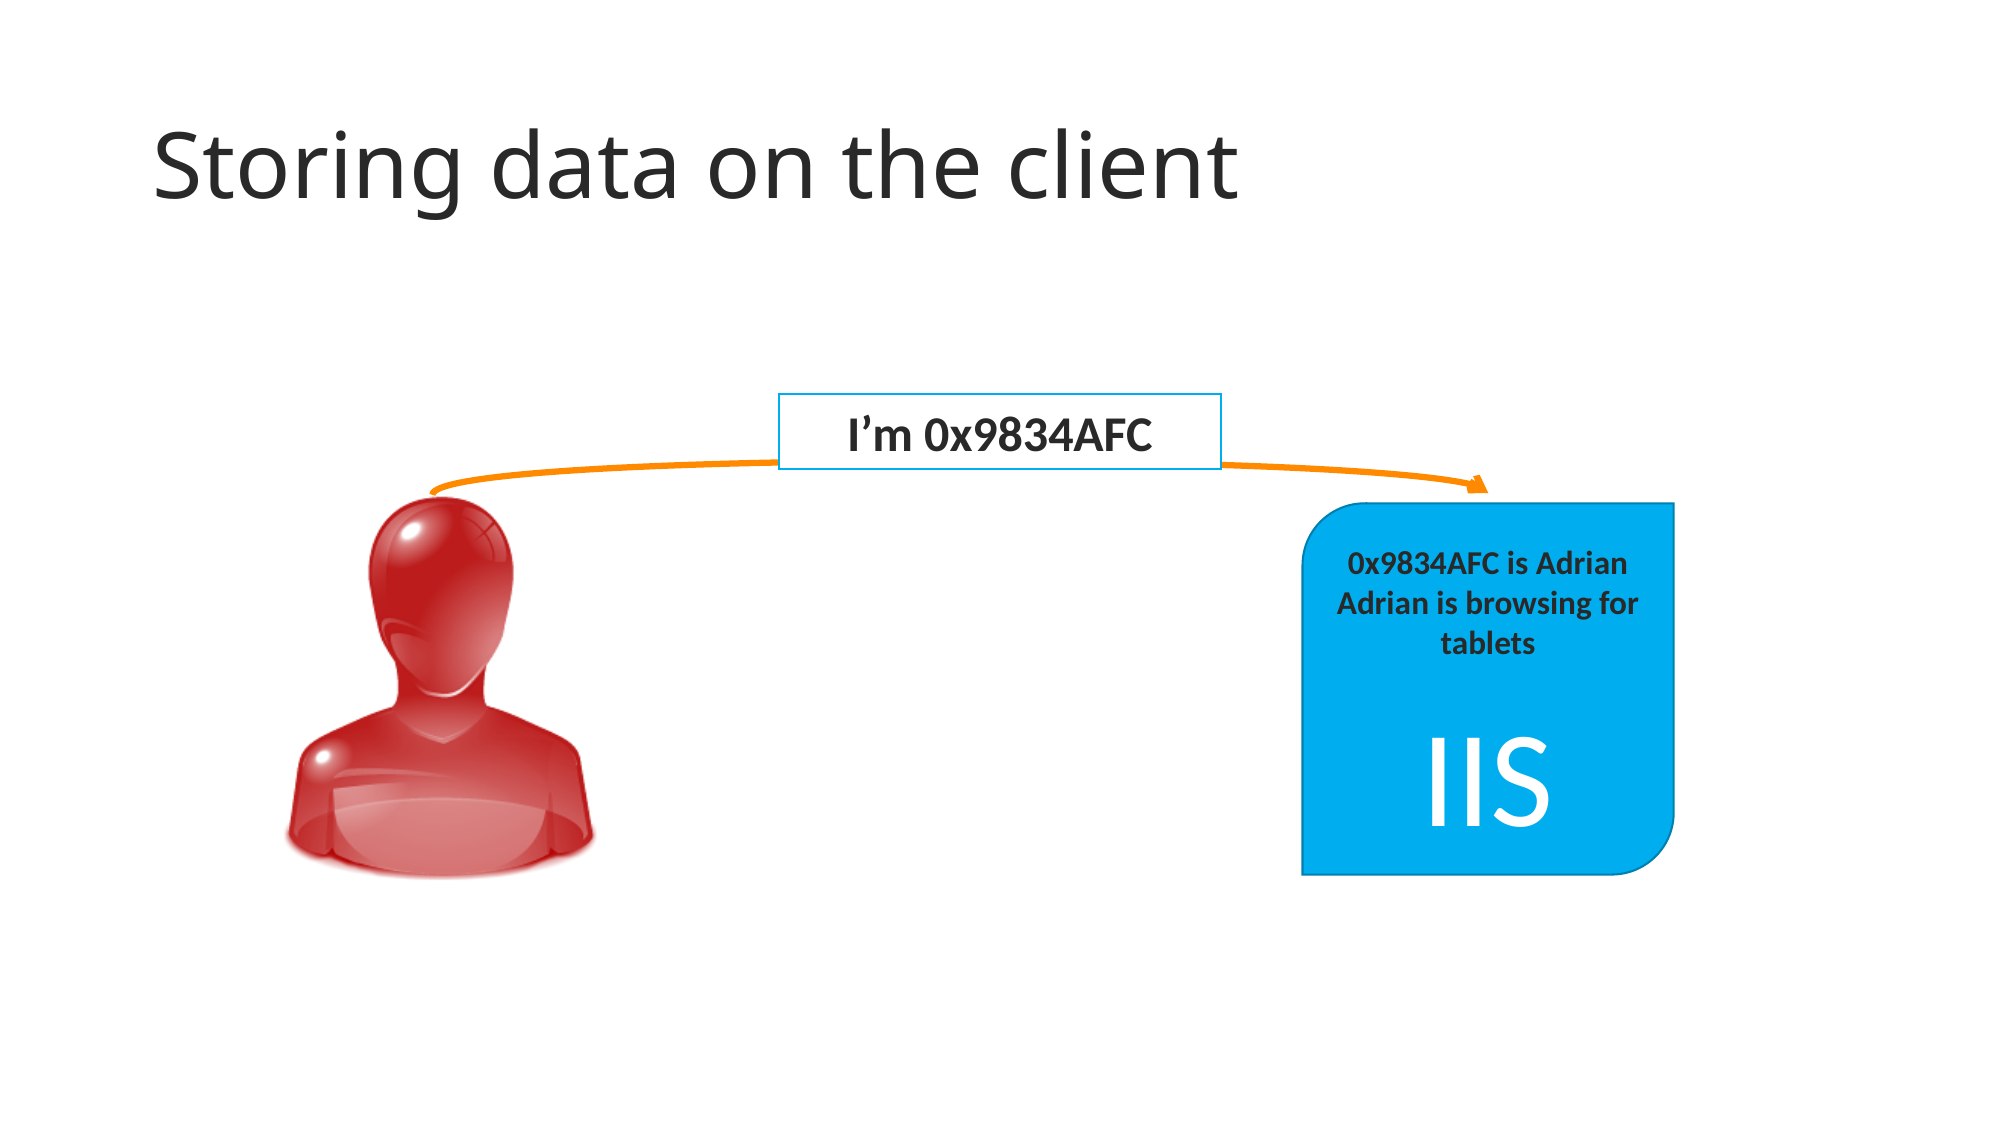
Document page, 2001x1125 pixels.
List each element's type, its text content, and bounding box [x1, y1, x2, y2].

text_box 0x9834AFC is Adrian Adrian is browsing for tablets [1489, 533, 1675, 669]
text_box IIS [1489, 502, 1675, 533]
text_box IIS [1489, 669, 1675, 876]
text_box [238, 493, 1489, 882]
text_box I’m 0x9834AFC [778, 393, 1222, 470]
title Storing data on the client [137, 59, 1863, 278]
